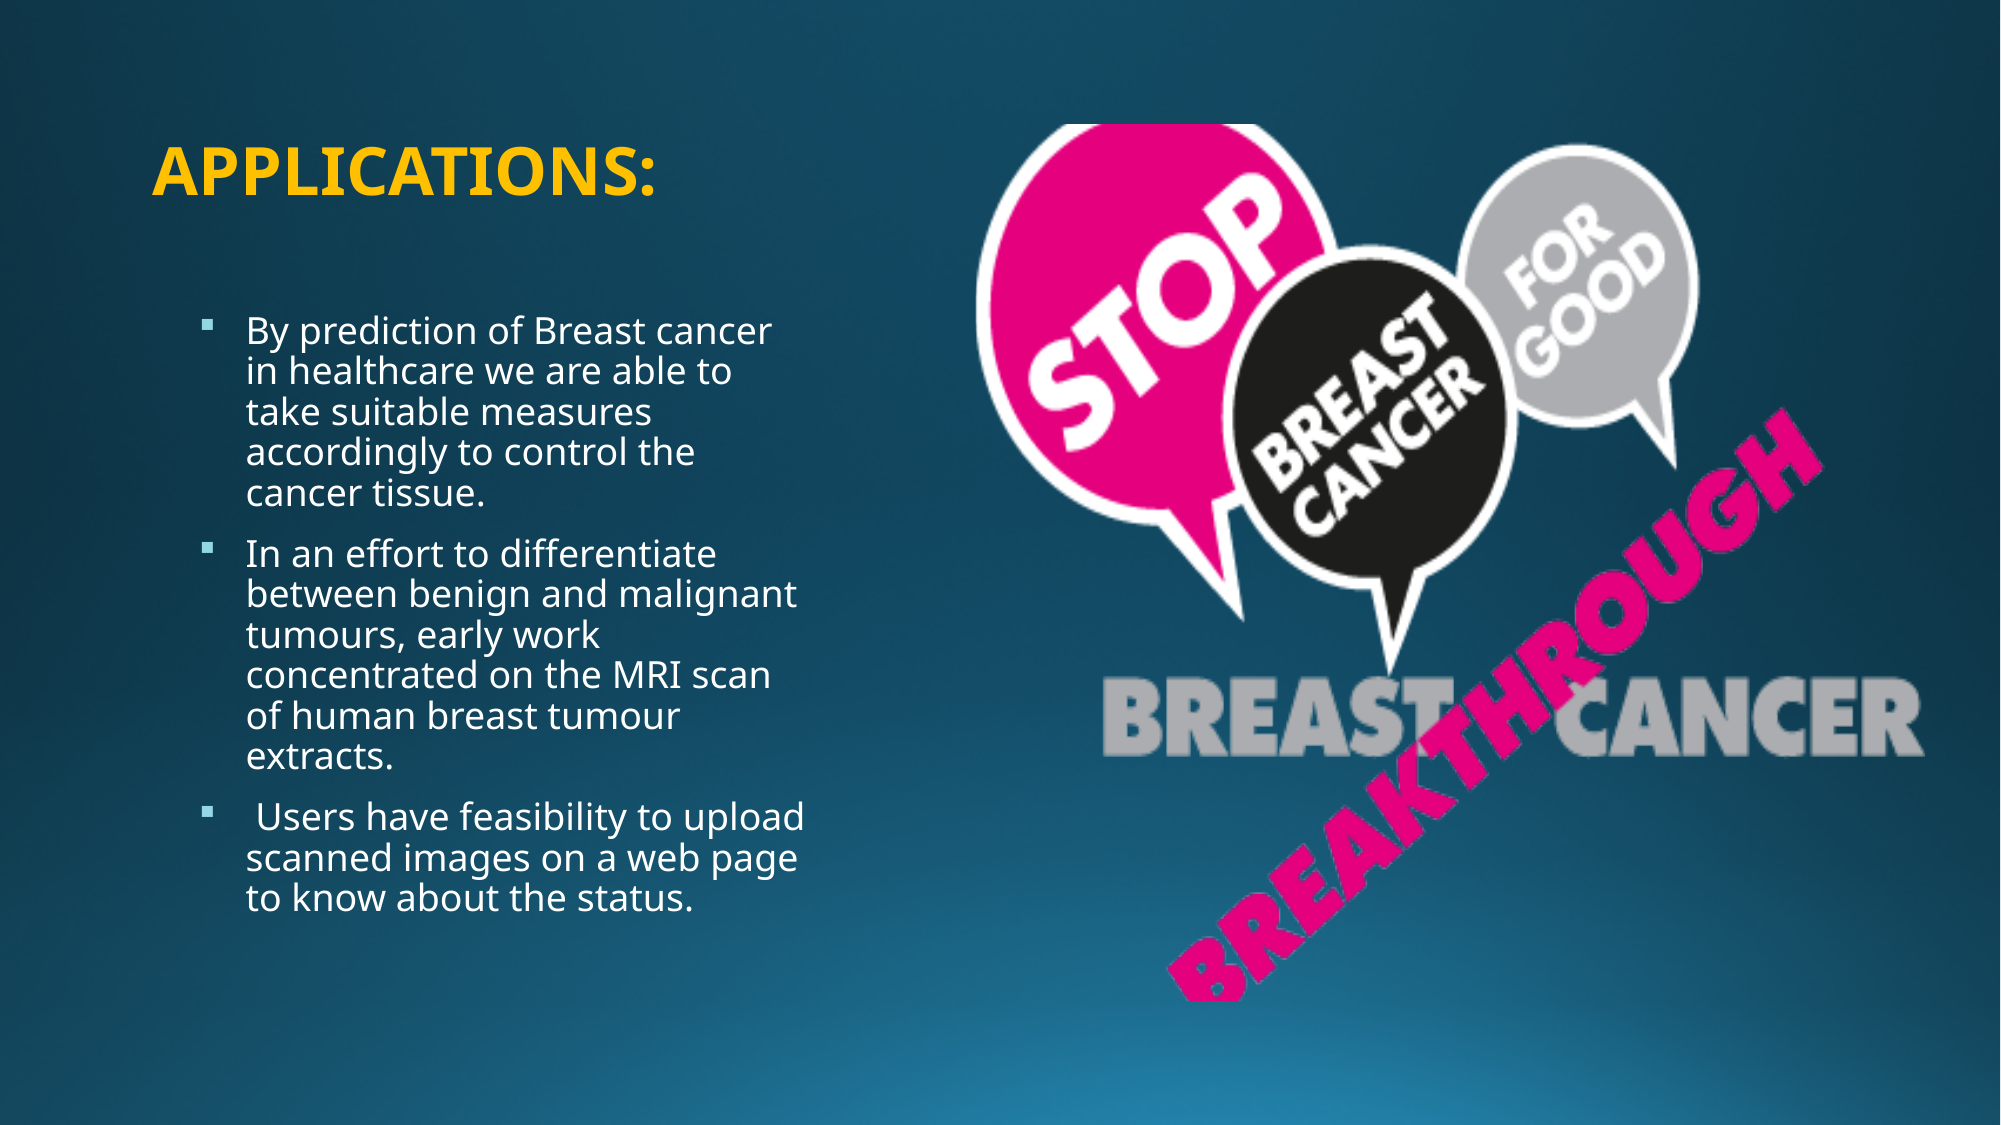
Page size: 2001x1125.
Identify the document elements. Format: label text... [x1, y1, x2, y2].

title APPLICATIONS: [137, 75, 783, 217]
picture [0, 0, 2001, 1125]
list By prediction of Breast cancer in healthcare we are able to take suitable measures accordingly to control the cancer tissue. In an effort to differentiate between benign and malignant tumours, early work concentrated on the MRI scan of human breast tumour extracts. Users have feasibility to upload scanned images on a web page to know about the status. [183, 304, 829, 963]
